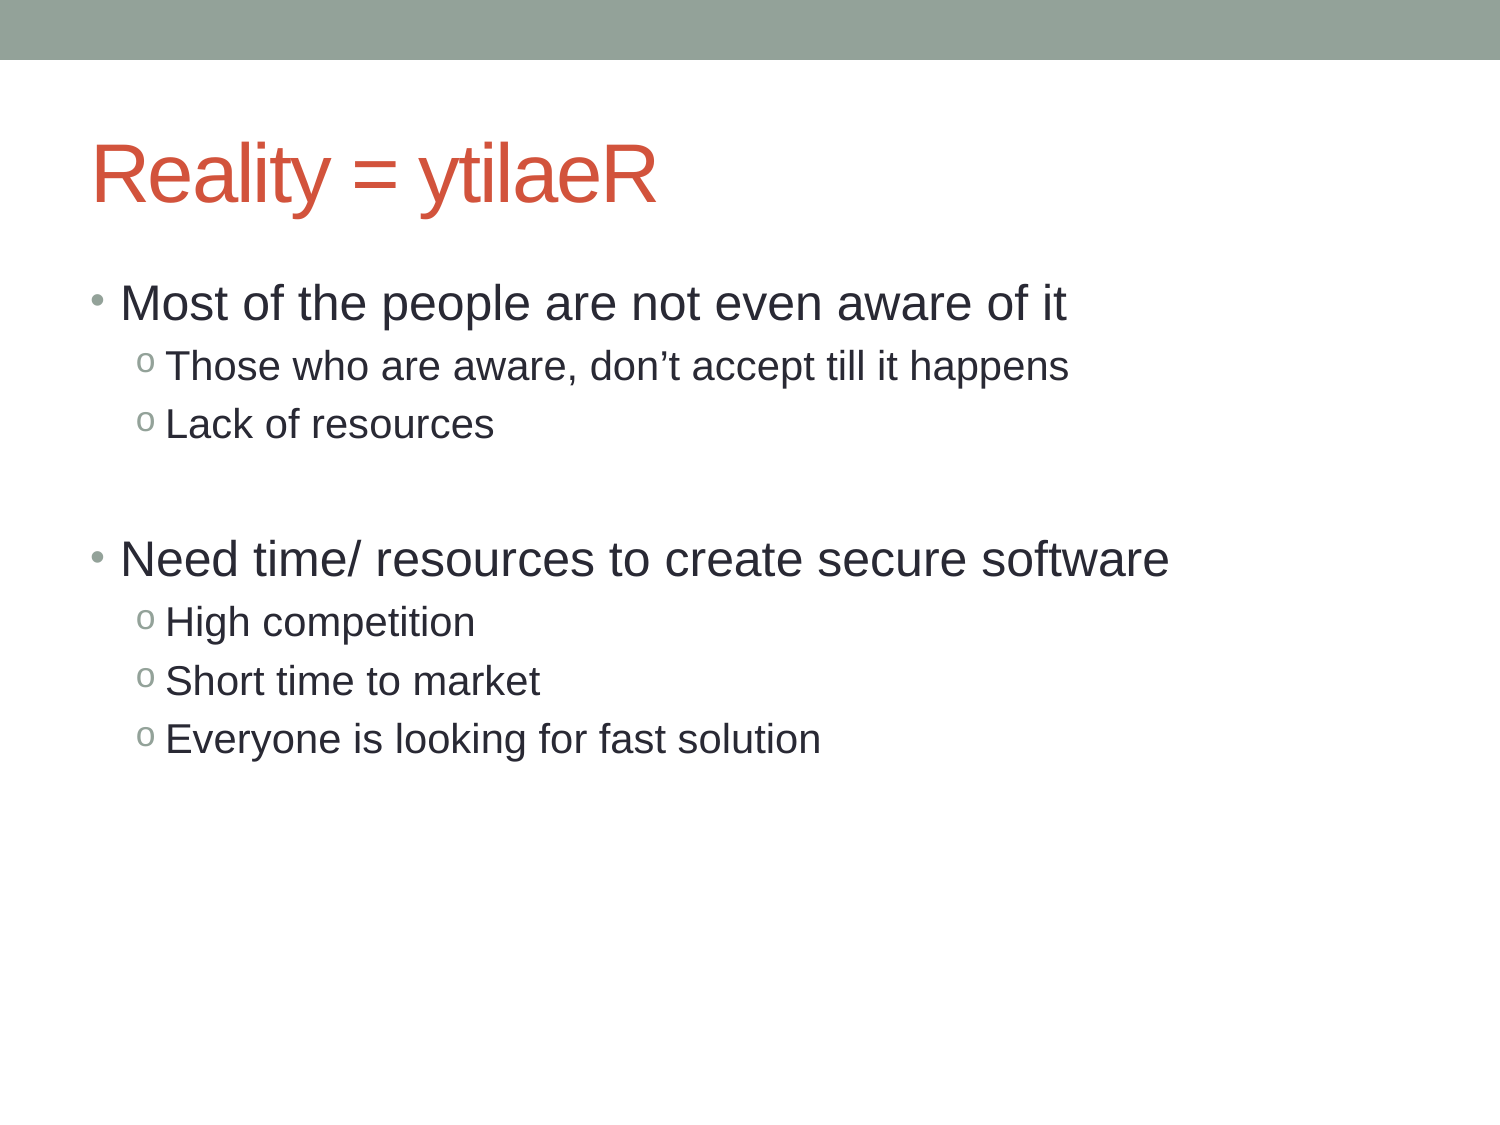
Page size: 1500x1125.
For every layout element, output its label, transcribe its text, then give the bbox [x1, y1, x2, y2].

title Reality = ytilaeR [75, 87, 1425, 250]
list Most of the people are not even aware of it Those who are aware, don’t accept till it happens Lack of resources Need time/ resources to create secure software High competition Short time to market Everyone is looking for fast solution [75, 262, 1425, 1063]
